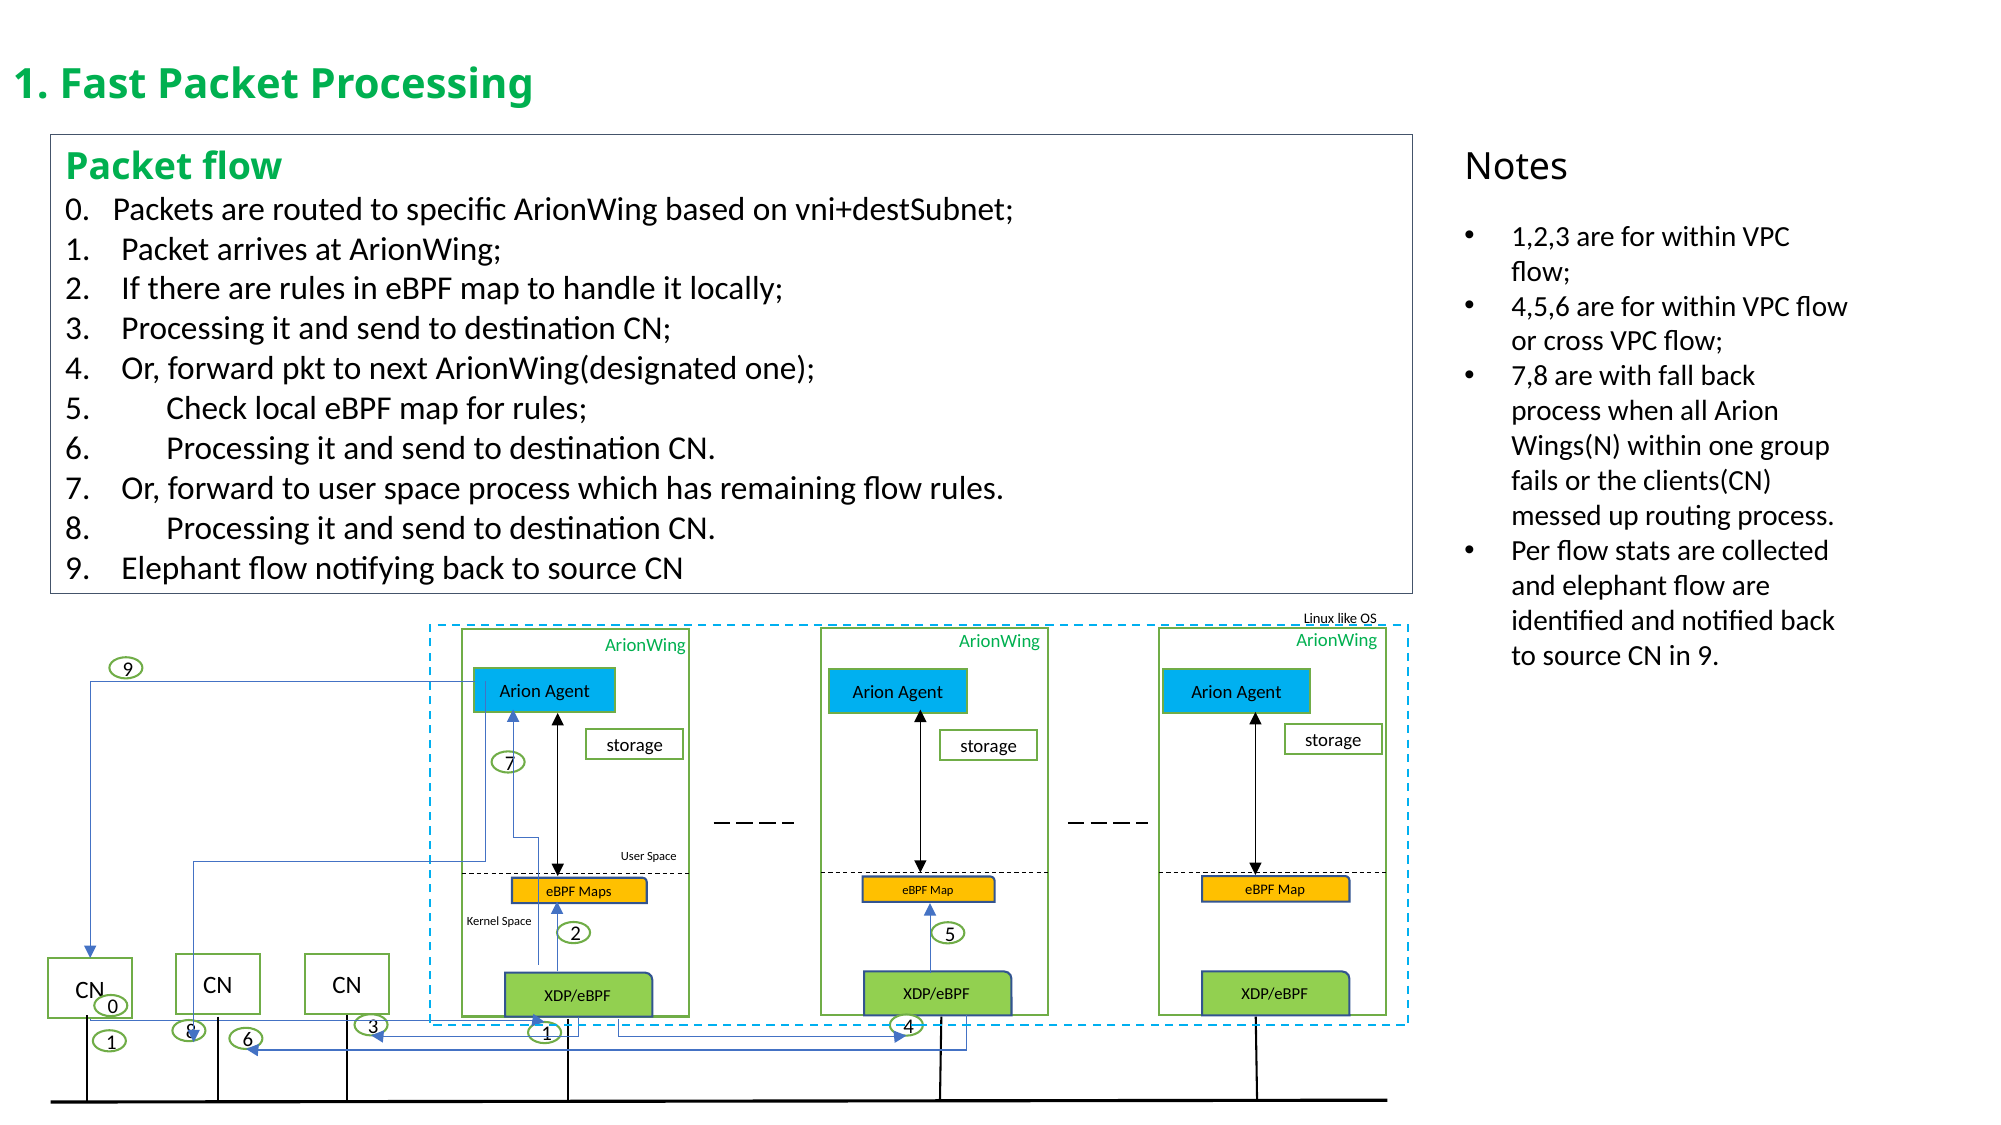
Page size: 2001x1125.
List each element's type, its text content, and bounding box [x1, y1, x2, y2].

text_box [48, 601, 1409, 1103]
text_box Packet flow 0. Packets are routed to specific ArionWing based on vni+destSubnet; Packet arrives at ArionWing; If there are rules in eBPF map to handle it locally; Processing it and send to destination CN; Or, forward pkt to next ArionWing(designated one); Check local eBPF map for rules; Processing it and send to destination CN. Or, forward to user space process which has remaining flow rules. Processing it and send to destination CN. Elephant flow notifying back to source CN [50, 134, 1413, 594]
text_box Notes 1,2,3 are for within VPC flow; 4,5,6 are for within VPC flow or cross VPC flow; 7,8 are with fall back process when all Arion Wings(N) within one group fails or the clients(CN) messed up routing process. Per flow stats are collected and elephant flow are identified and notified back to source CN in 9. [1449, 134, 1865, 714]
text_box 1. Fast Packet Processing [0, 49, 550, 115]
